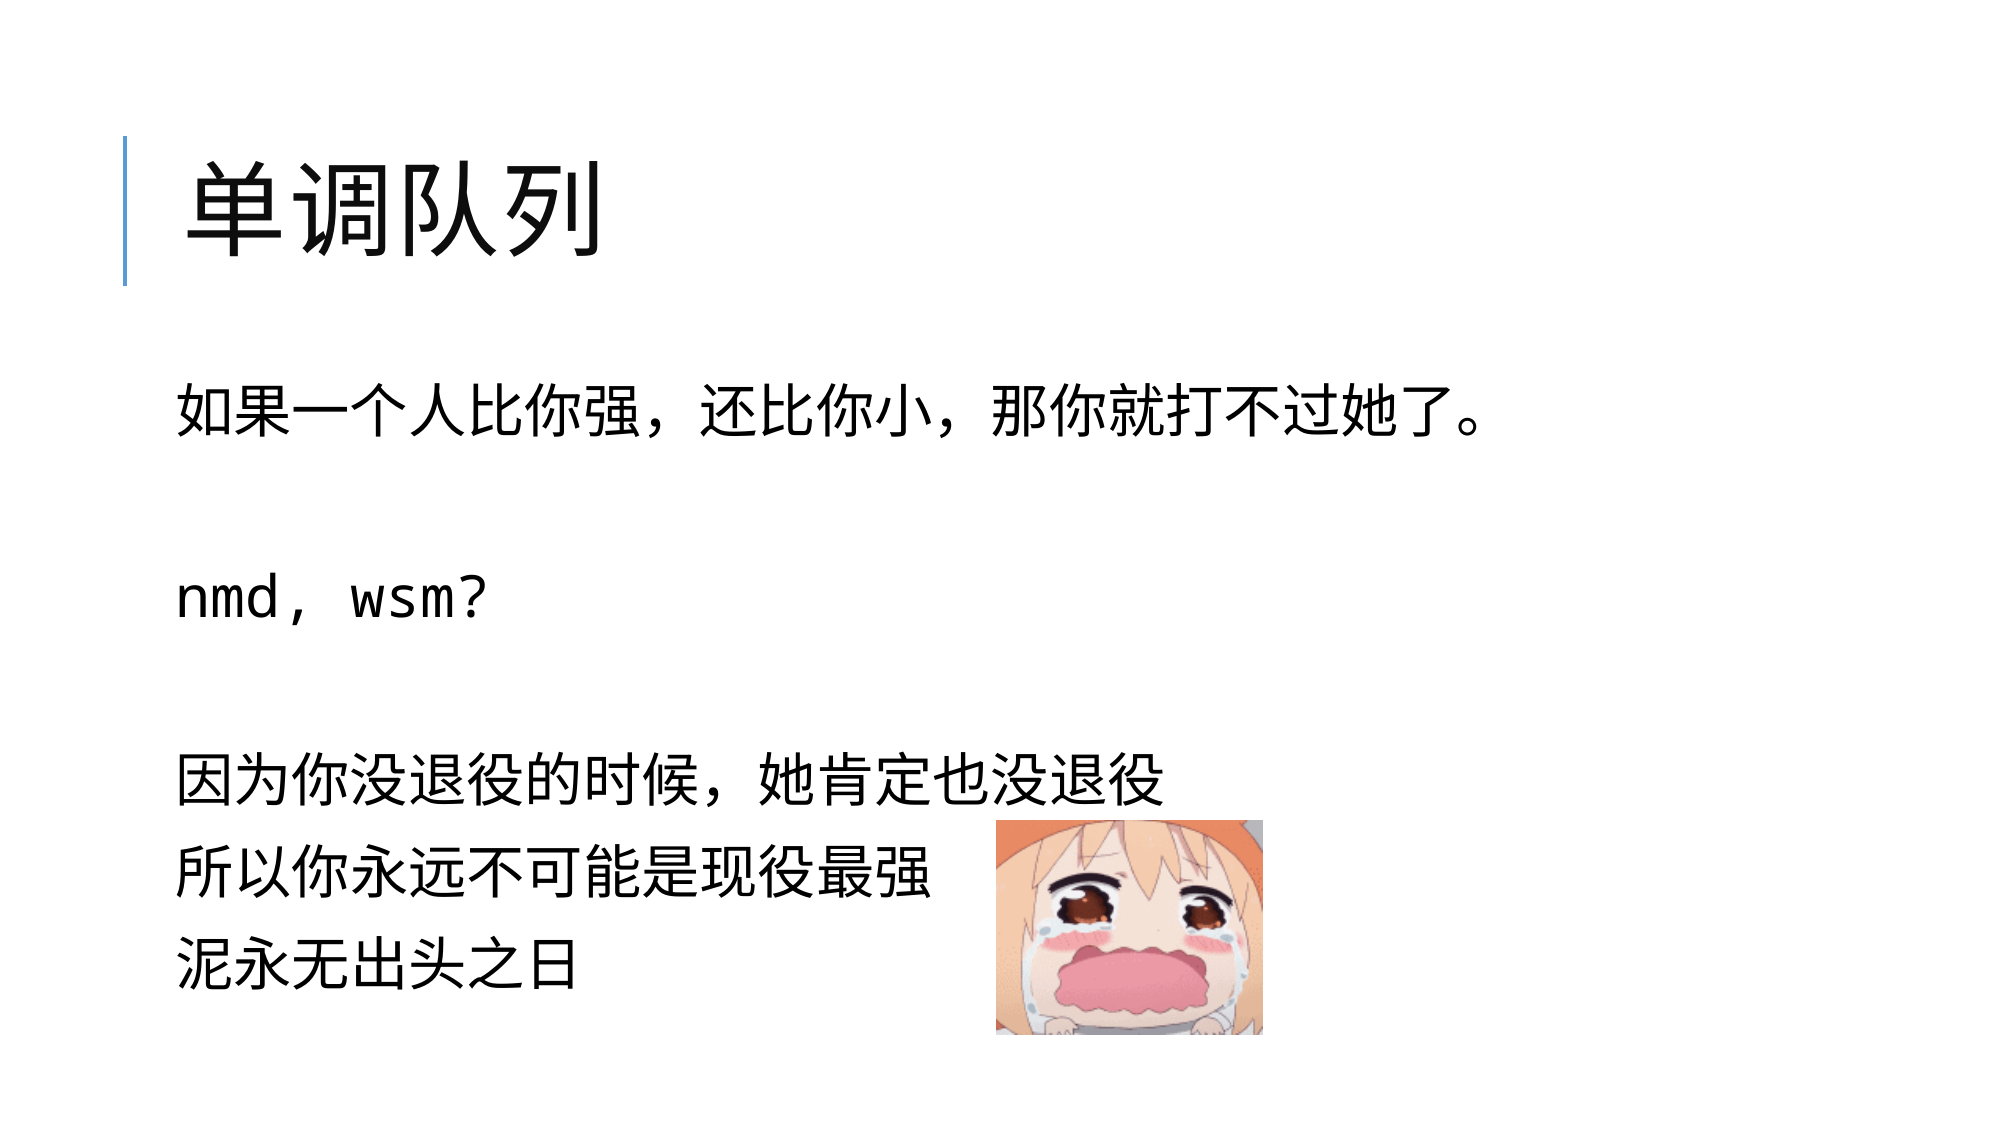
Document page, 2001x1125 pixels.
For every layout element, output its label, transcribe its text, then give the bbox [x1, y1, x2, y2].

picture [996, 820, 1263, 1036]
list 如果一个人比你强，还比你小，那你就打不过她了。 nmd, wsm? 因为你没退役的时候，她肯定也没退役 所以你永远不可能是现役最强 泥永无出头之日 [168, 375, 1763, 1035]
title 单调队列 [168, 96, 1763, 342]
